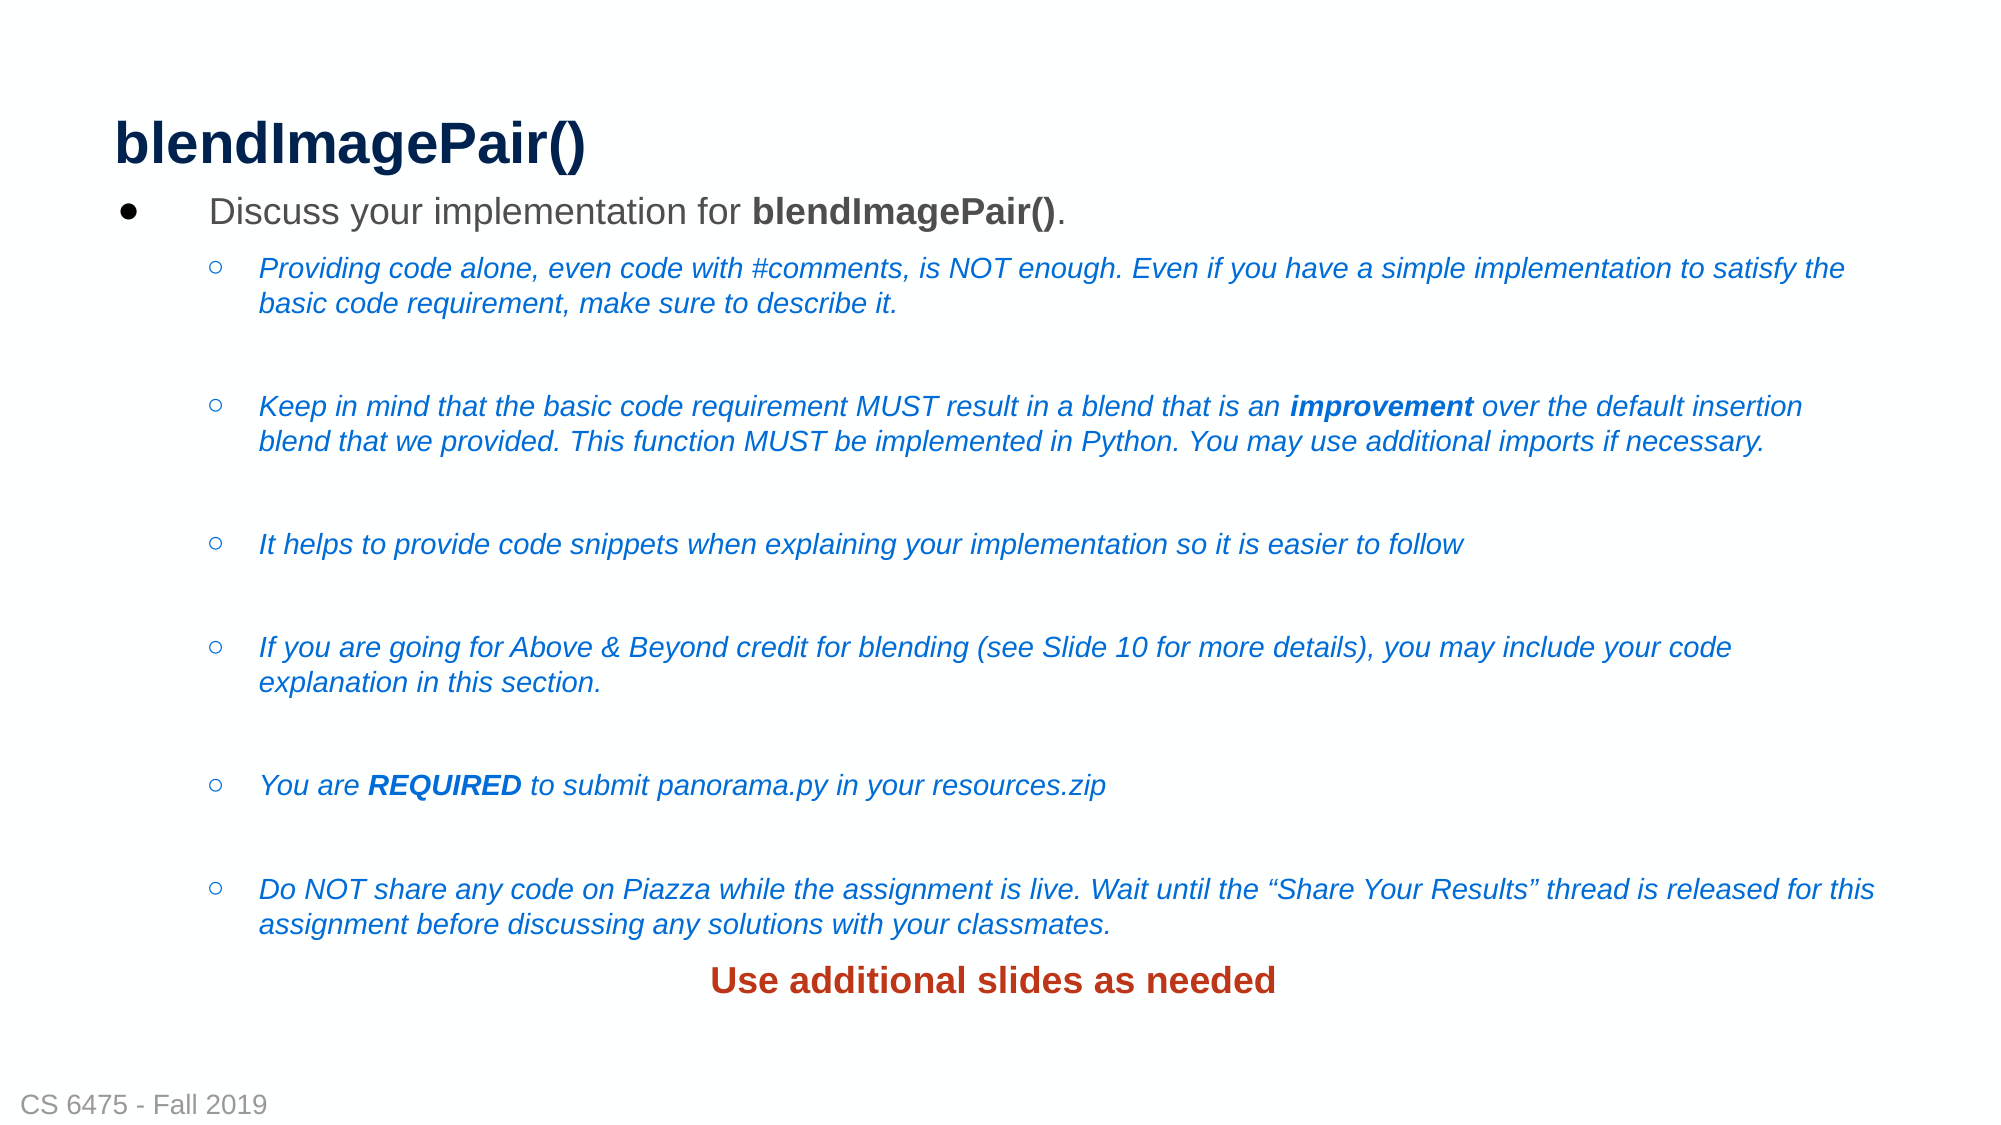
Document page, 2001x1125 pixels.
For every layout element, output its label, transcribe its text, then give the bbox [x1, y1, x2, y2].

list Discuss your implementation for blendImagePair(). Providing code alone, even code with #comments, is NOT enough. Even if you have a simple implementation to satisfy the basic code requirement, make sure to describe it. Keep in mind that the basic code requirement MUST result in a blend that is an improvement over the default insertion blend that we provided. This function MUST be implemented in Python. You may use additional imports if necessary. It helps to provide code snippets when explaining your implementation so it is easier to follow If you are going for Above & Beyond credit for blending (see Slide 10 for more details), you may include your code explanation in this section. You are REQUIRED to submit panorama.py in your resources.zip Do NOT share any code on Piazza while the assignment is live. Wait until the “Share Your Results” thread is released for this assignment before discussing any solutions with your classmates. Use additional slides as needed [93, 172, 1894, 1039]
title blendImagePair() [99, 45, 1900, 191]
